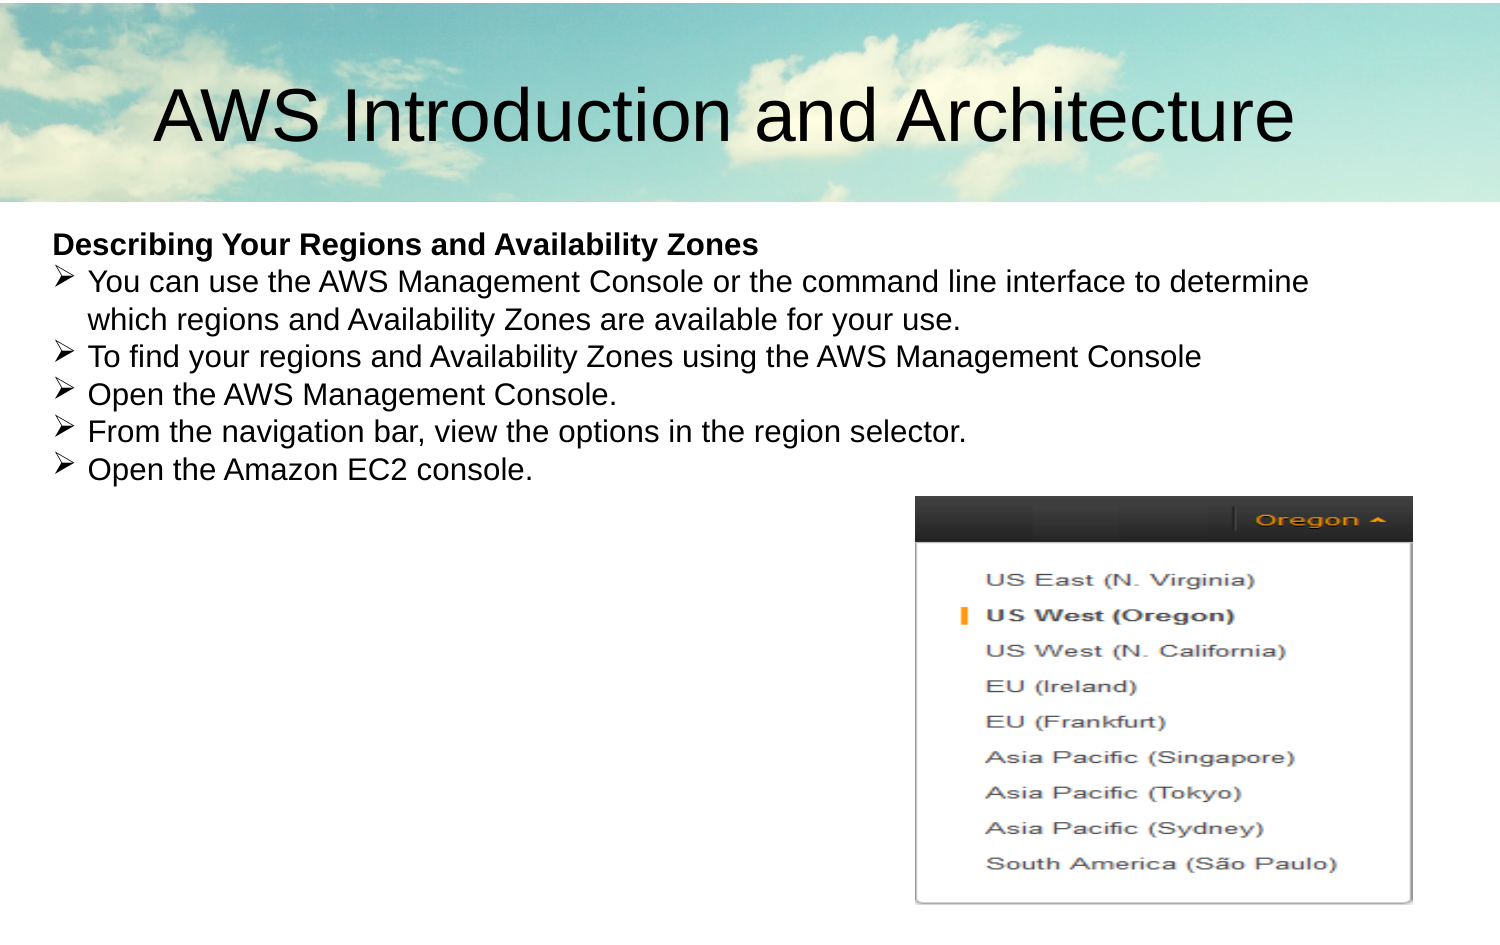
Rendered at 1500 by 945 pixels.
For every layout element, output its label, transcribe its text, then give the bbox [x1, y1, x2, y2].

text_box Describing Your Regions and Availability Zones You can use the AWS Management Console or the command line interface to determine which regions and Availability Zones are available for your use. To find your regions and Availability Zones using the AWS Management Console Open the AWS Management Console. From the navigation bar, view the options in the region selector. Open the Amazon EC2 console. [37, 216, 1413, 494]
picture [915, 495, 1413, 905]
text_box AWS Introduction and Architecture [62, 58, 1388, 164]
picture [0, 3, 1500, 202]
